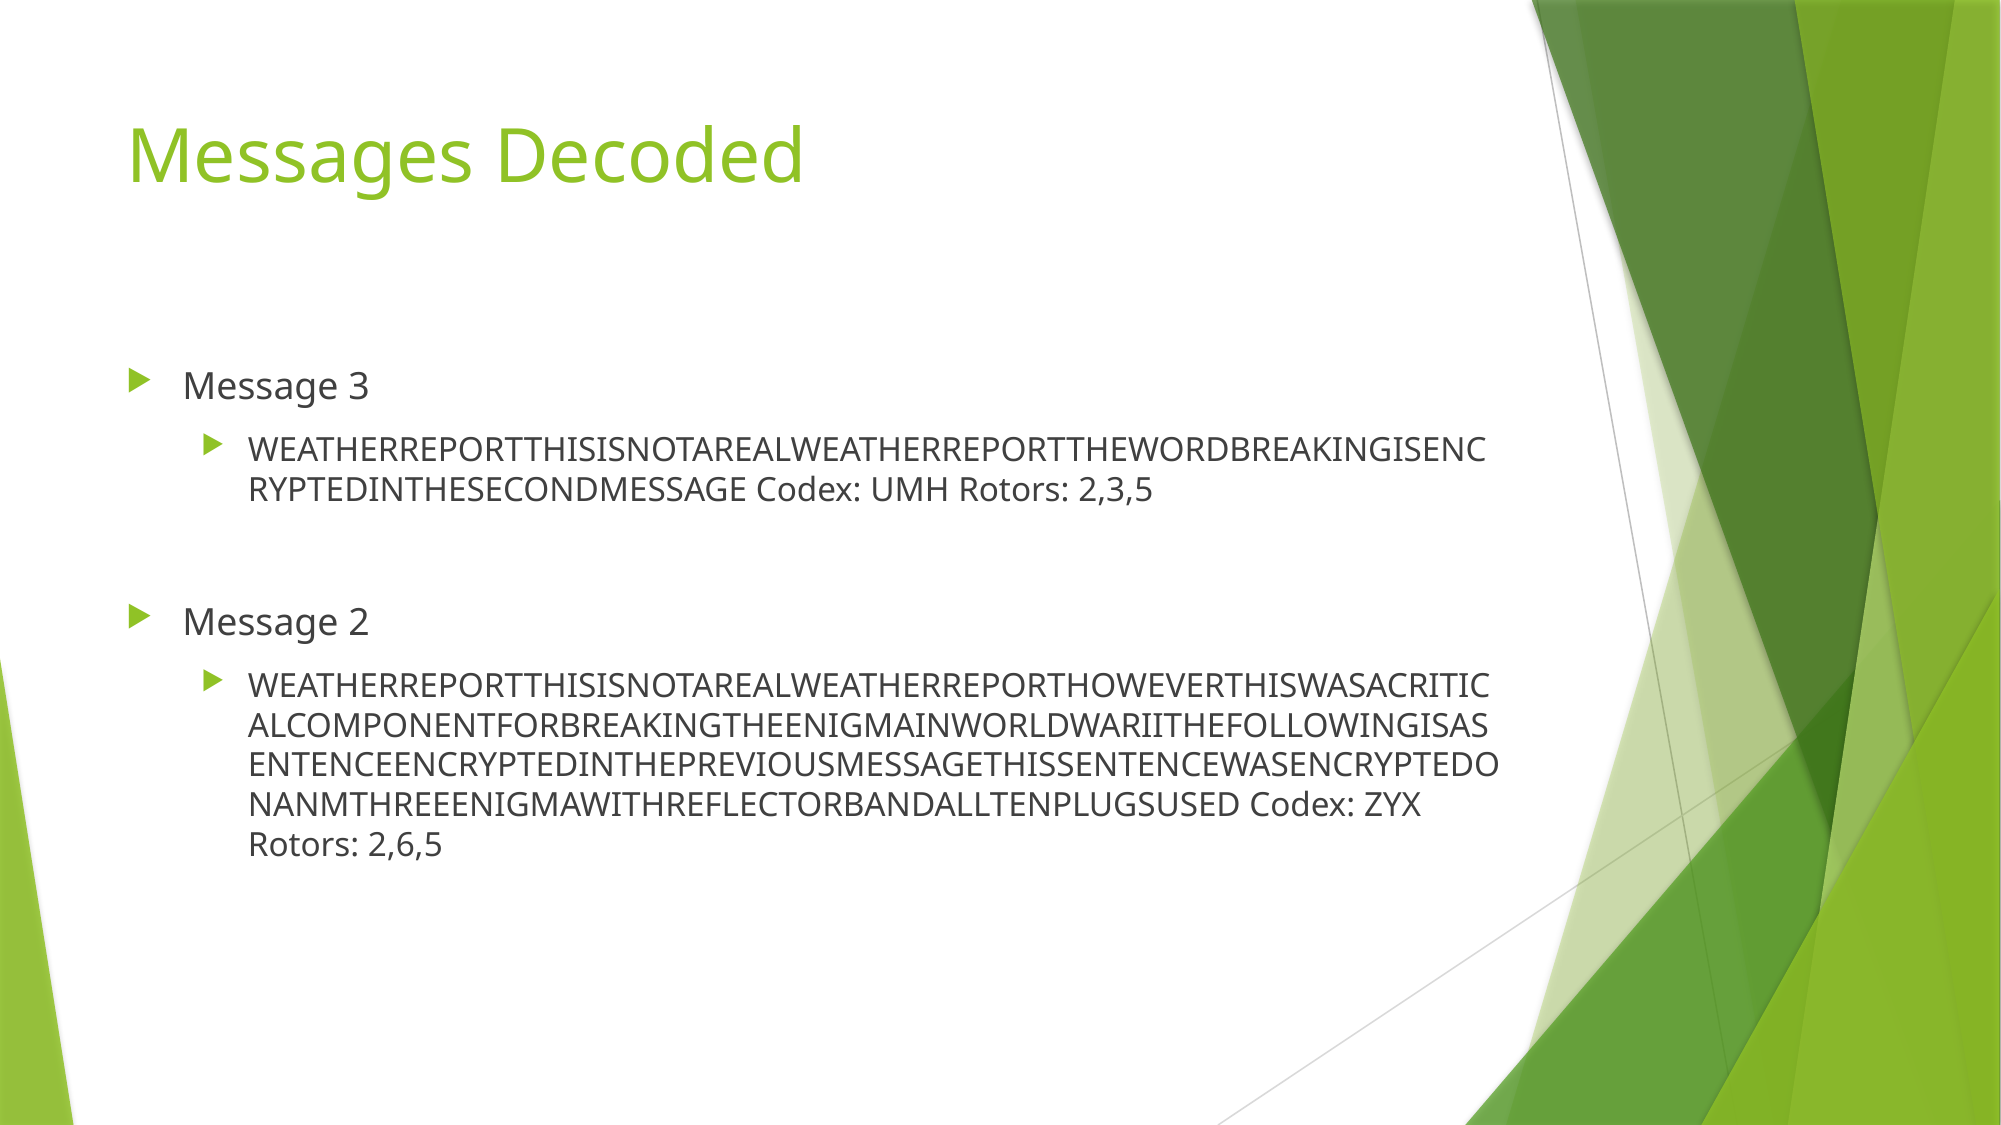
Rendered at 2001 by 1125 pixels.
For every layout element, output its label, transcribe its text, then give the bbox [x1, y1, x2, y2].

title Messages Decoded [111, 99, 1522, 317]
list Message 3 WEATHERREPORTTHISISNOTAREALWEATHERREPORTTHEWORDBREAKINGISENCRYPTEDINTHESECONDMESSAGE Codex: UMH Rotors: 2,3,5 Message 2 WEATHERREPORTTHISISNOTAREALWEATHERREPORTHOWEVERTHISWASACRITICALCOMPONENTFORBREAKINGTHEENIGMAINWORLDWARIITHEFOLLOWINGISASENTENCEENCRYPTEDINTHEPREVIOUSMESSAGETHISSENTENCEWASENCRYPTEDONANMTHREEENIGMAWITHREFLECTORBANDALLTENPLUGSUSED Codex: ZYX Rotors: 2,6,5 [111, 354, 1522, 992]
